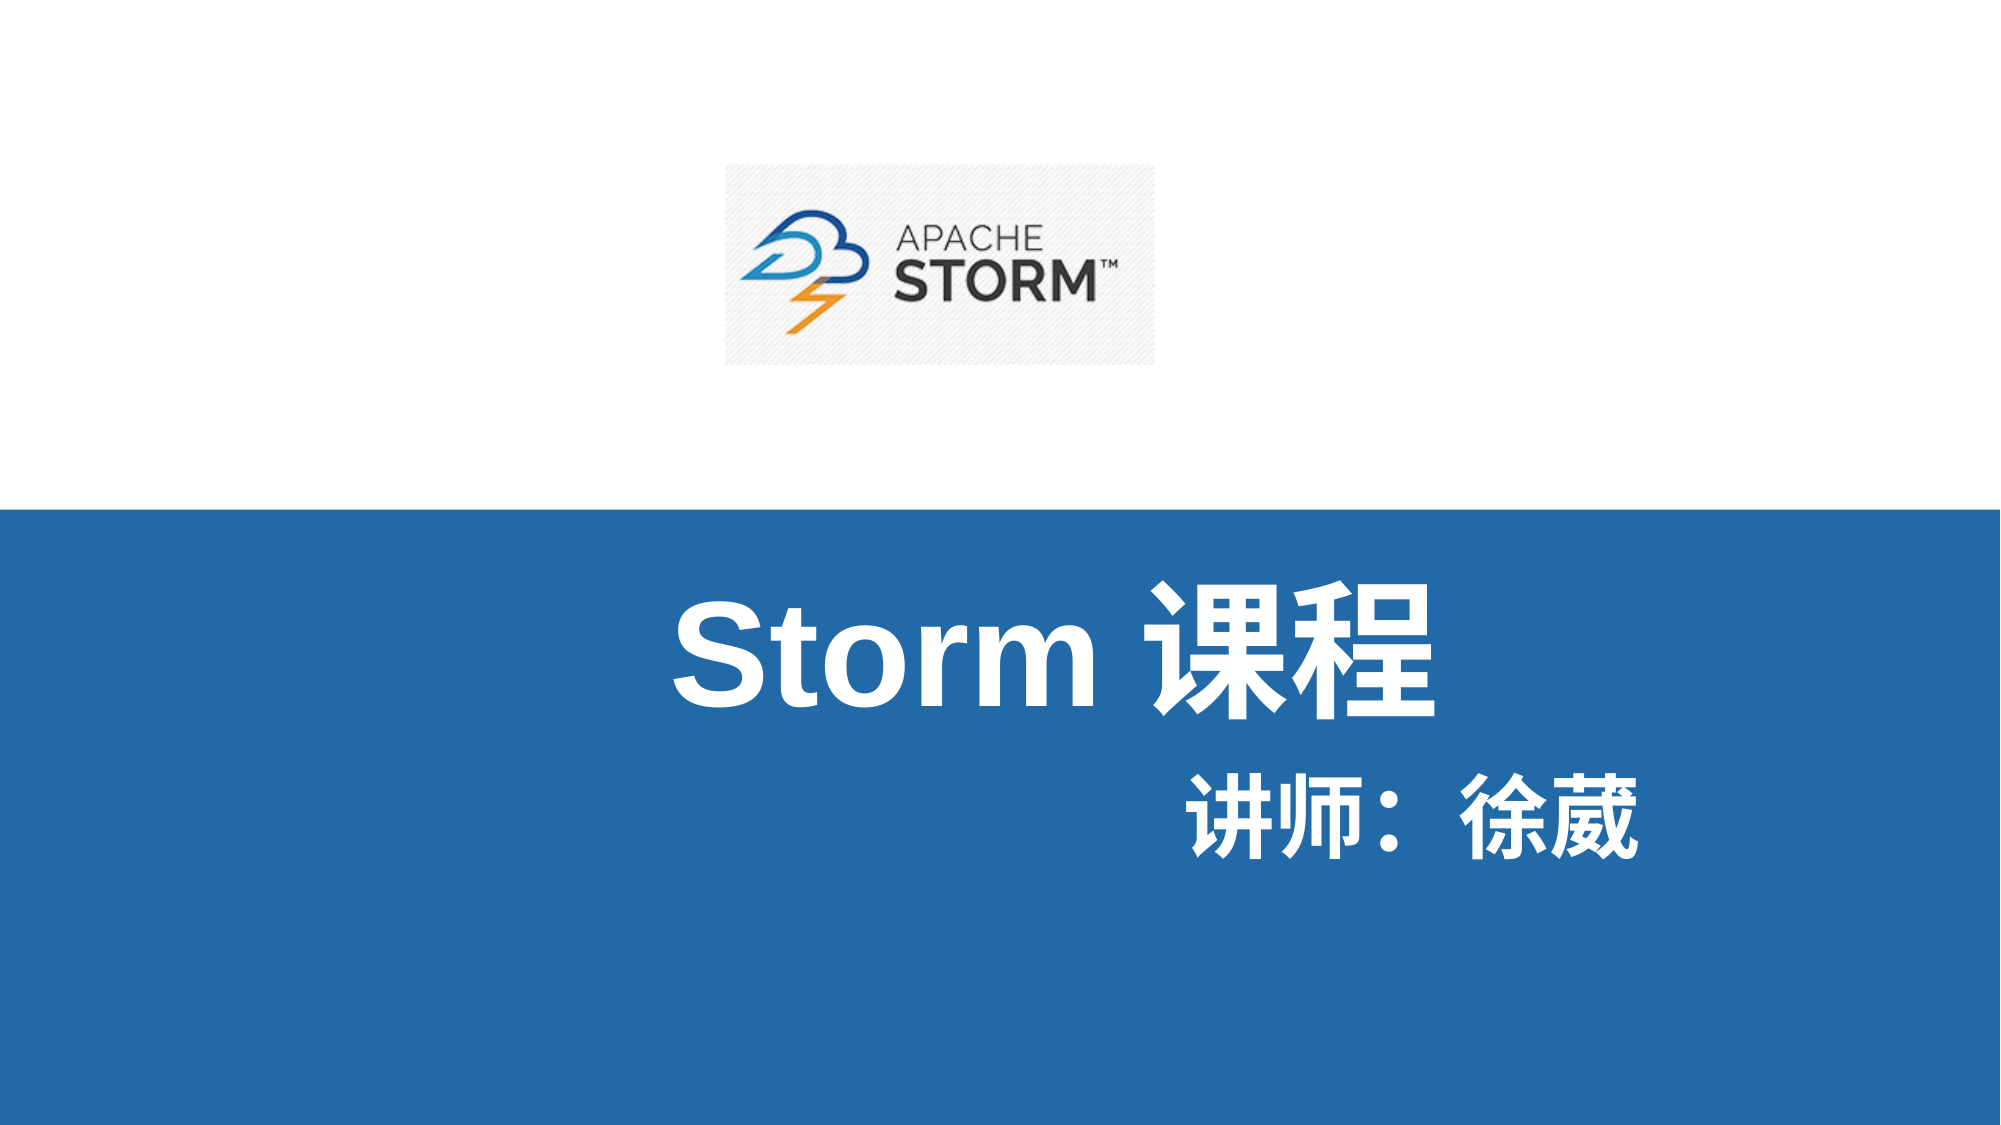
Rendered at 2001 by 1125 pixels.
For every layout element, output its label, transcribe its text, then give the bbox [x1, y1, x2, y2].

picture [724, 164, 1155, 365]
title Storm课程 [487, 565, 1622, 751]
subtitle 讲师：徐葳 [828, 750, 1997, 894]
